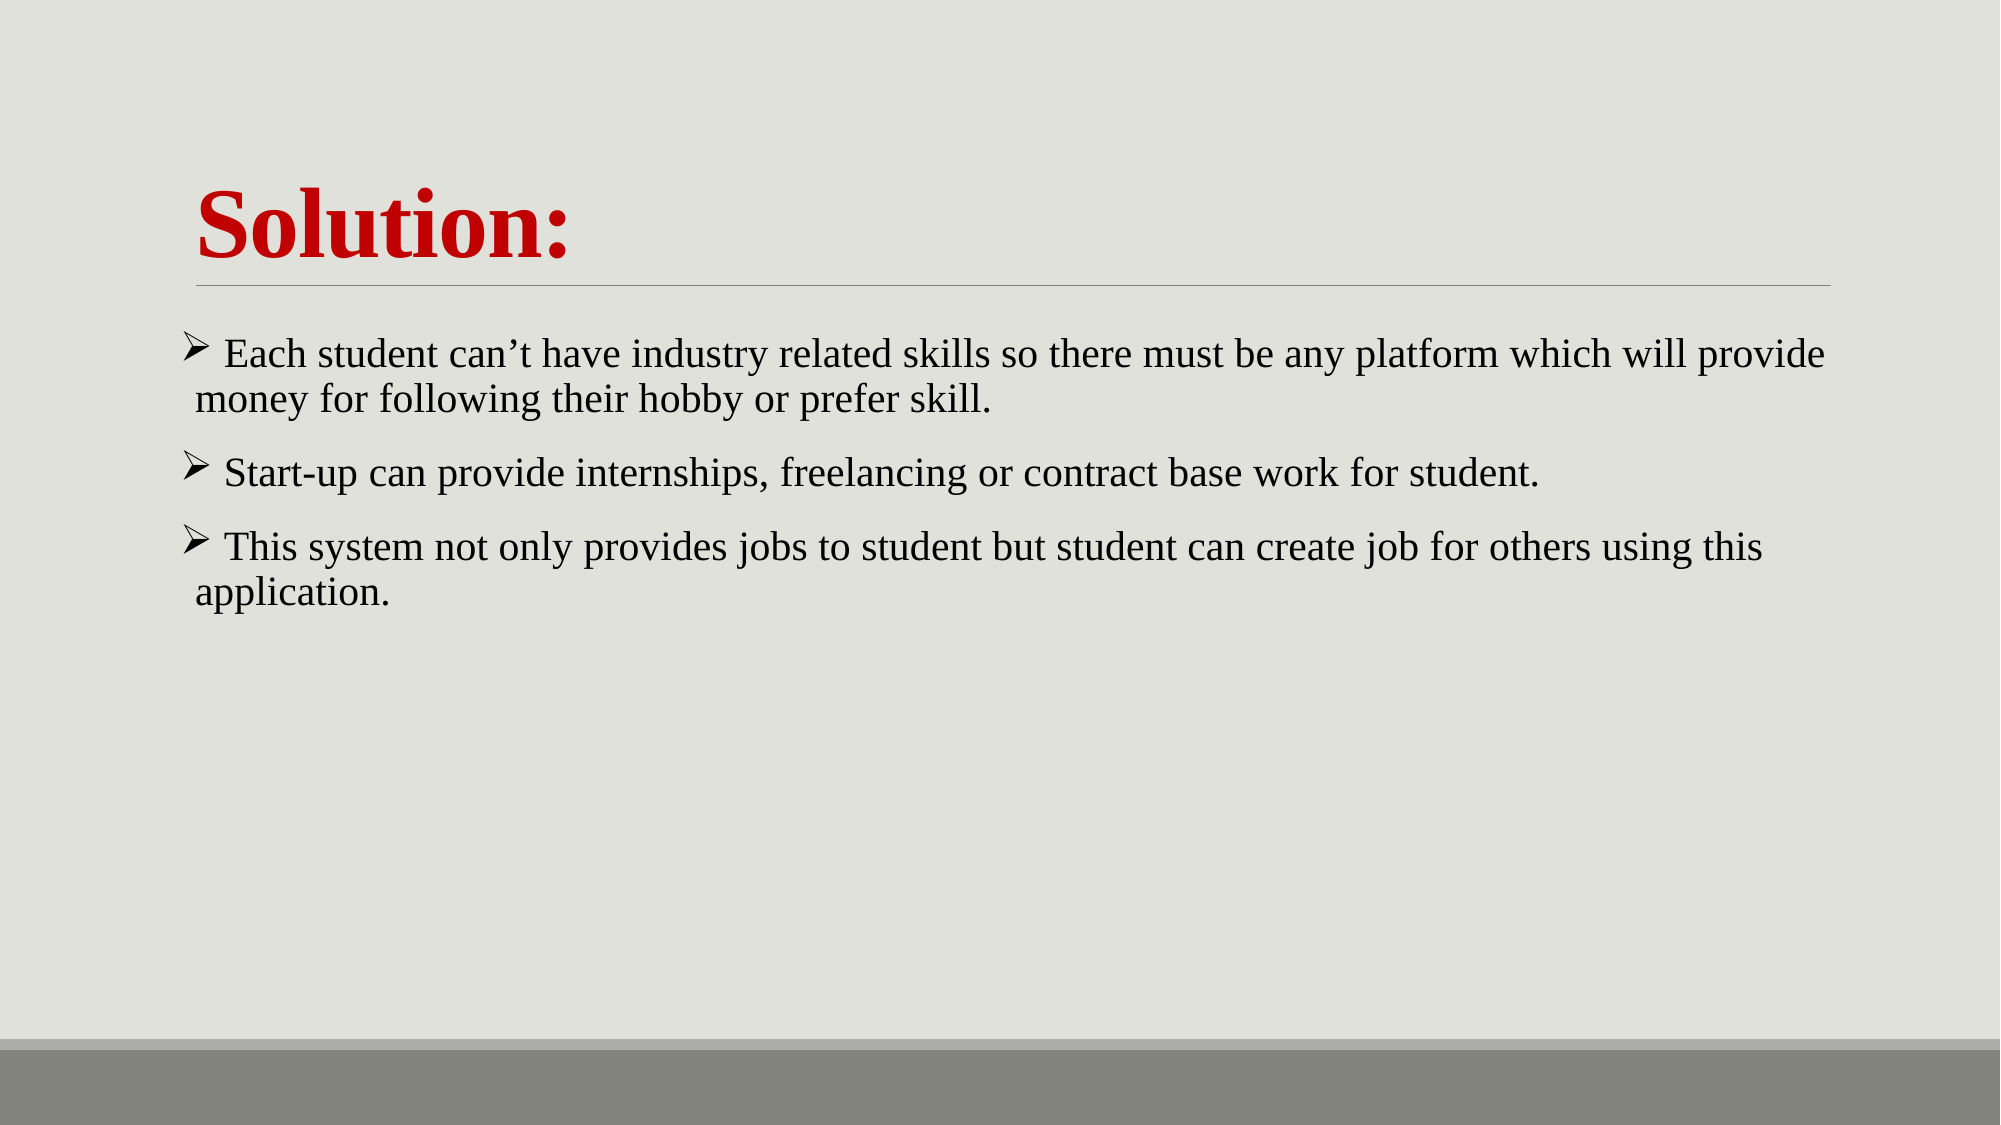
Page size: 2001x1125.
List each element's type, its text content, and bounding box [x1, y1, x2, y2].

title Solution: [180, 47, 1830, 285]
list Each student can’t have industry related skills so there must be any platform which will provide money for following their hobby or prefer skill. Start-up can provide internships, freelancing or contract base work for student. This system not only provides jobs to student but student can create job for others using this application. [180, 323, 1830, 984]
